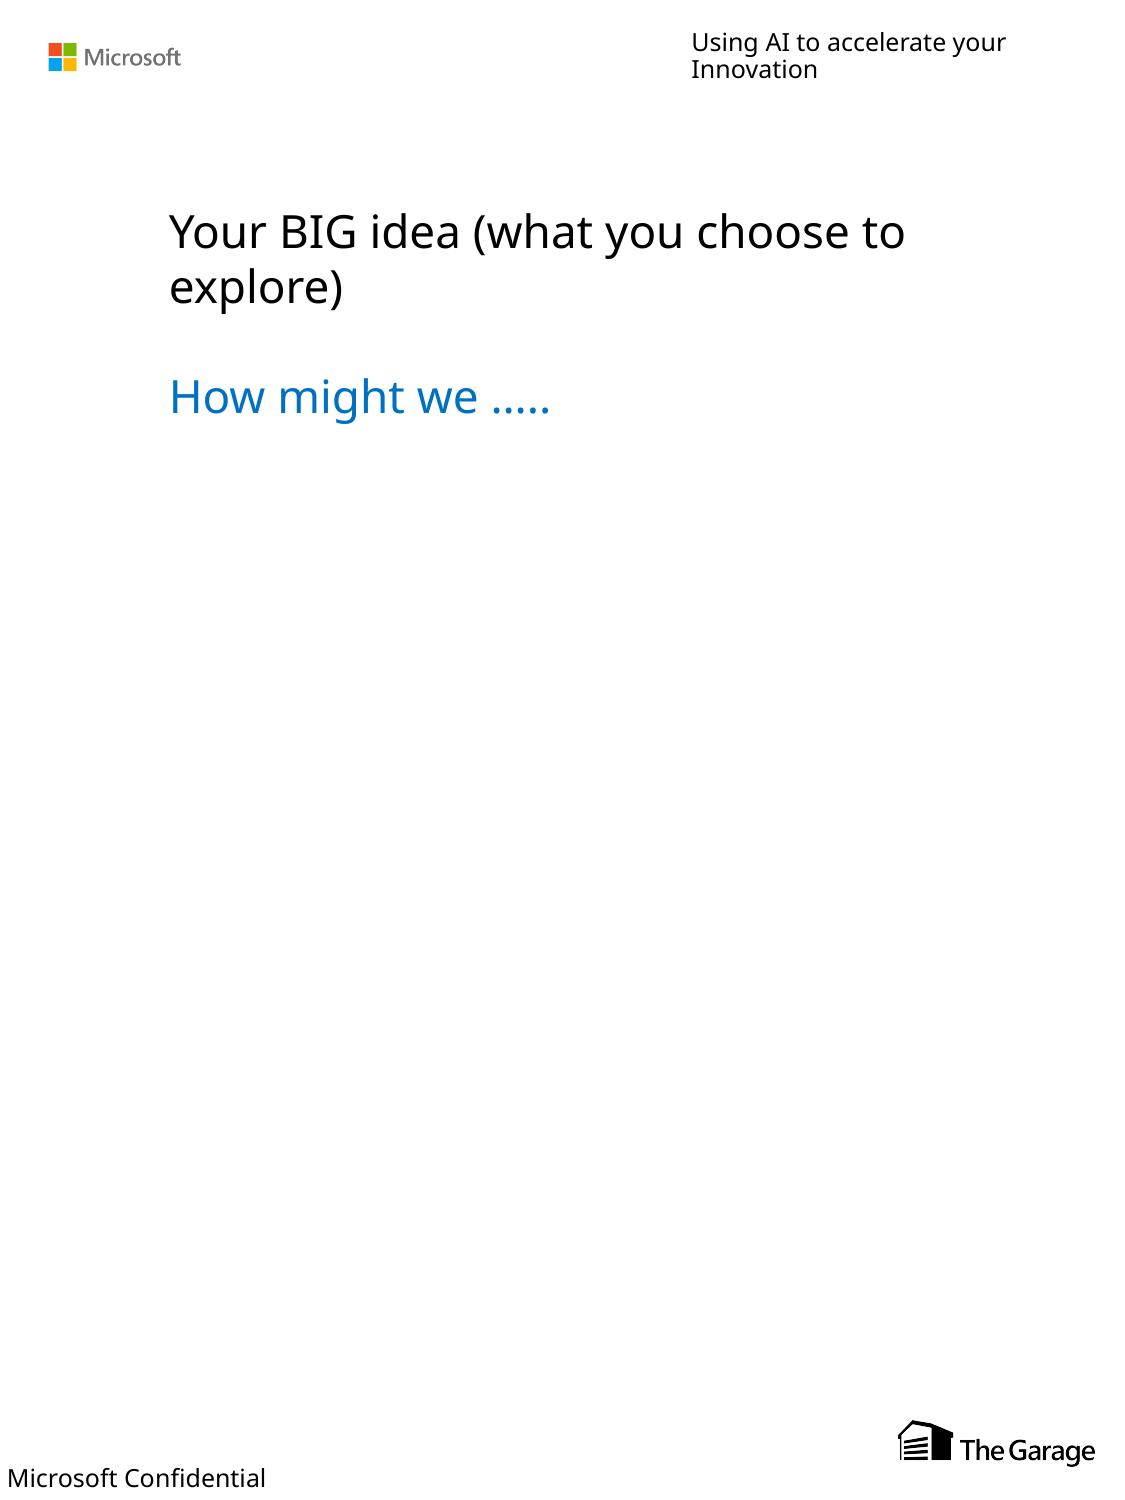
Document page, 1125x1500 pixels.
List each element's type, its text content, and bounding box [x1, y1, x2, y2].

picture [897, 1419, 1095, 1468]
title Using AI to accelerate your Innovation [676, 33, 1095, 82]
picture [30, 25, 199, 89]
text_box Your BIG idea (what you choose to explore) How might we ….. [153, 195, 1018, 856]
